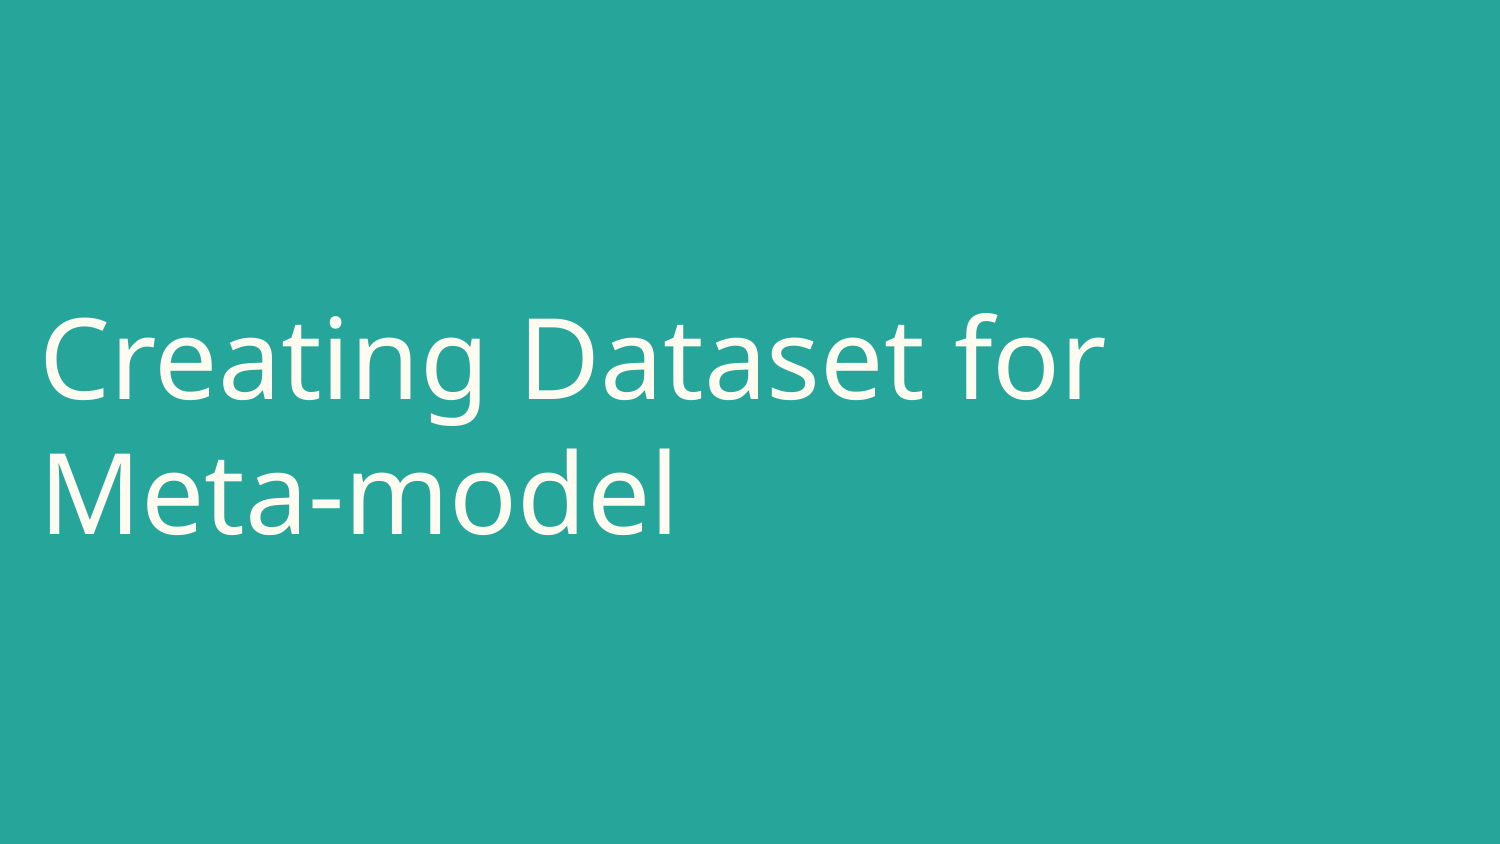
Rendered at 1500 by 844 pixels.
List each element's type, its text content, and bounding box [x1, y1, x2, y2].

title Creating Dataset for Meta-model [24, 86, 1429, 758]
